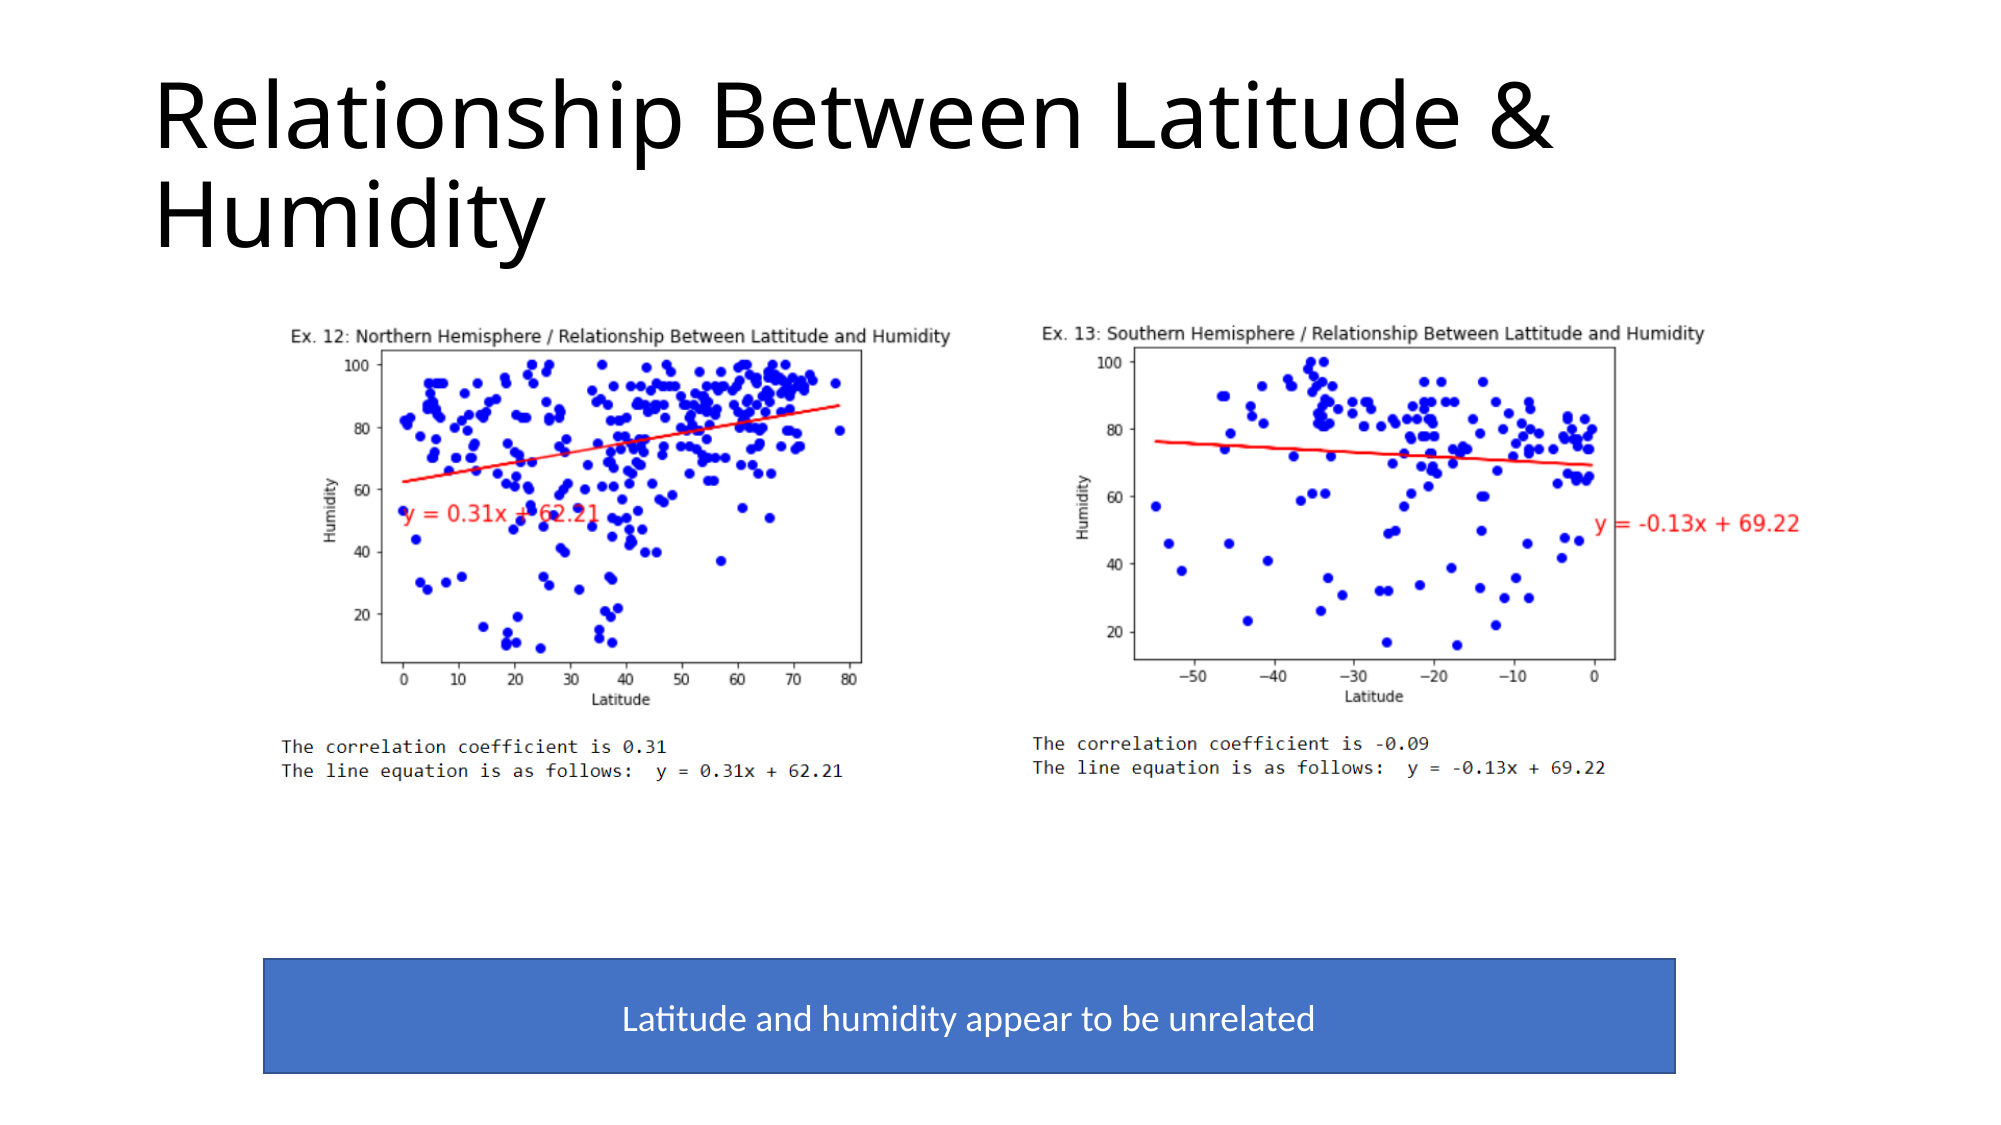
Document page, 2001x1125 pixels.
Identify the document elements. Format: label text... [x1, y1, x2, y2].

picture [1005, 308, 1830, 794]
text_box Latitude and humidity appear to be unrelated [263, 958, 1676, 1074]
title Relationship Between Latitude & Humidity [137, 59, 1863, 278]
picture [255, 319, 970, 805]
